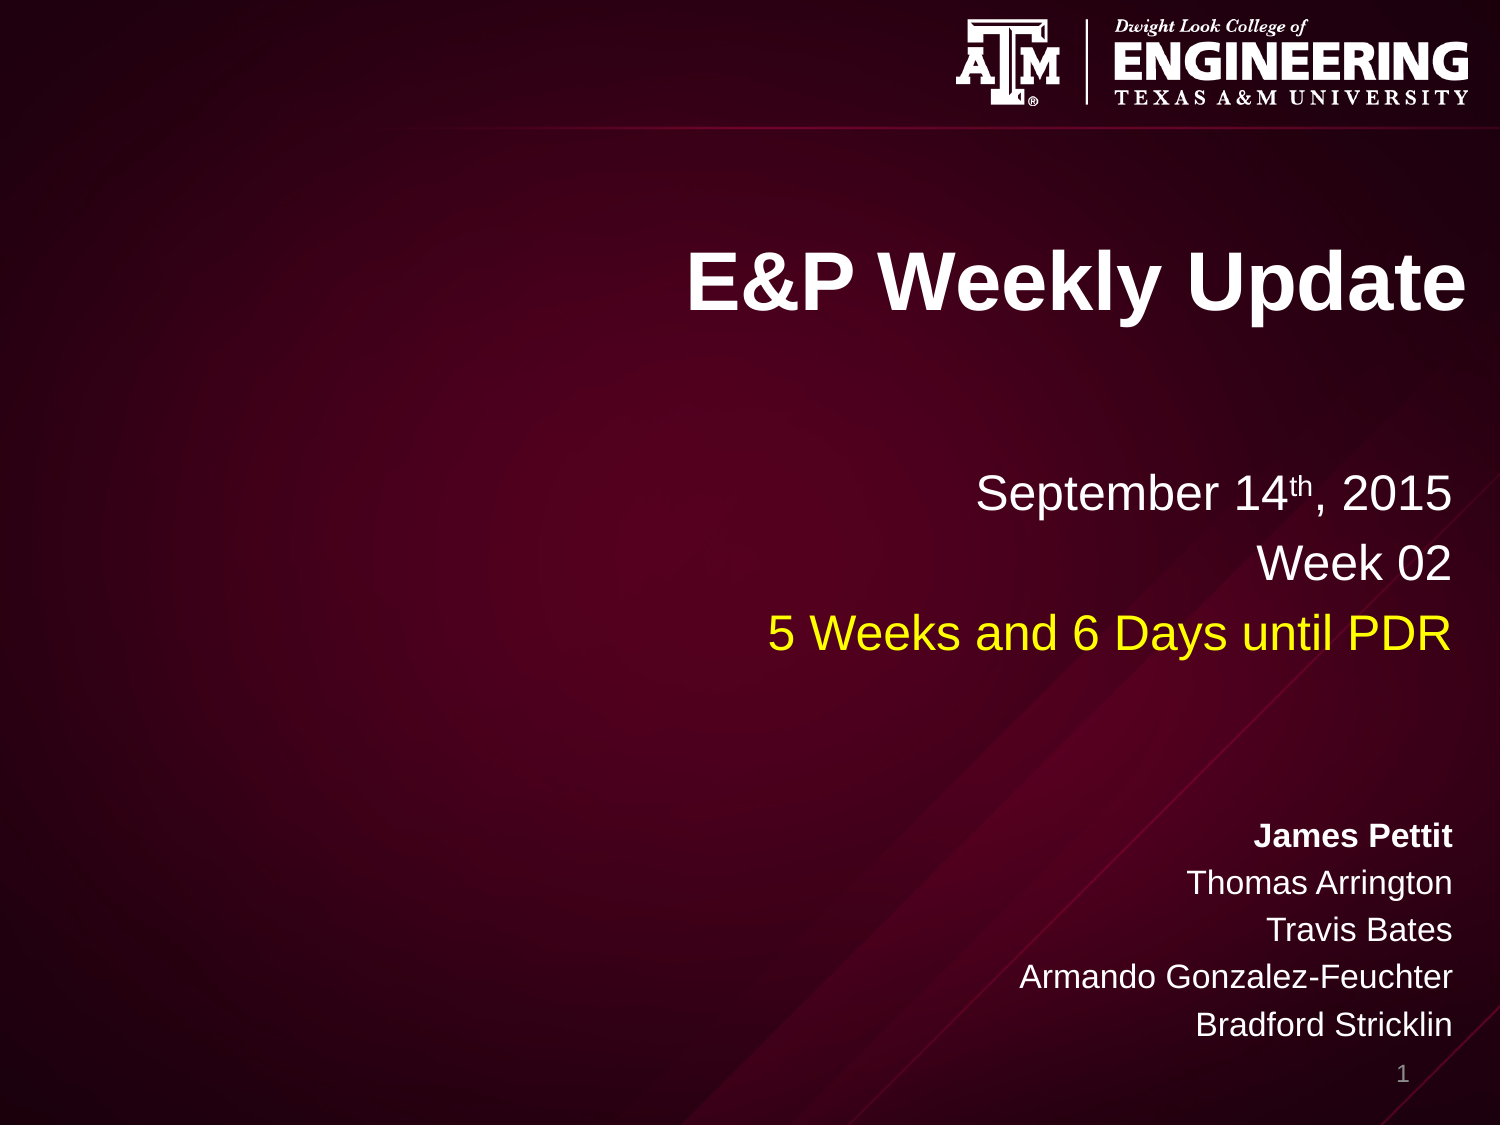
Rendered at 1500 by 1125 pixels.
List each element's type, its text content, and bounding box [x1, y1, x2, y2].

text_box James Pettit Thomas Arrington Travis Bates Armando Gonzalez-Feuchter Bradford Stricklin [592, 806, 1468, 1051]
slide_number 1 [1074, 1042, 1425, 1103]
picture [0, 0, 1500, 1125]
subtitle September 14th, 2015 Week 02 5 Weeks and 6 Days until PDR [592, 453, 1468, 768]
title E&P Weekly Update [577, 156, 1484, 398]
